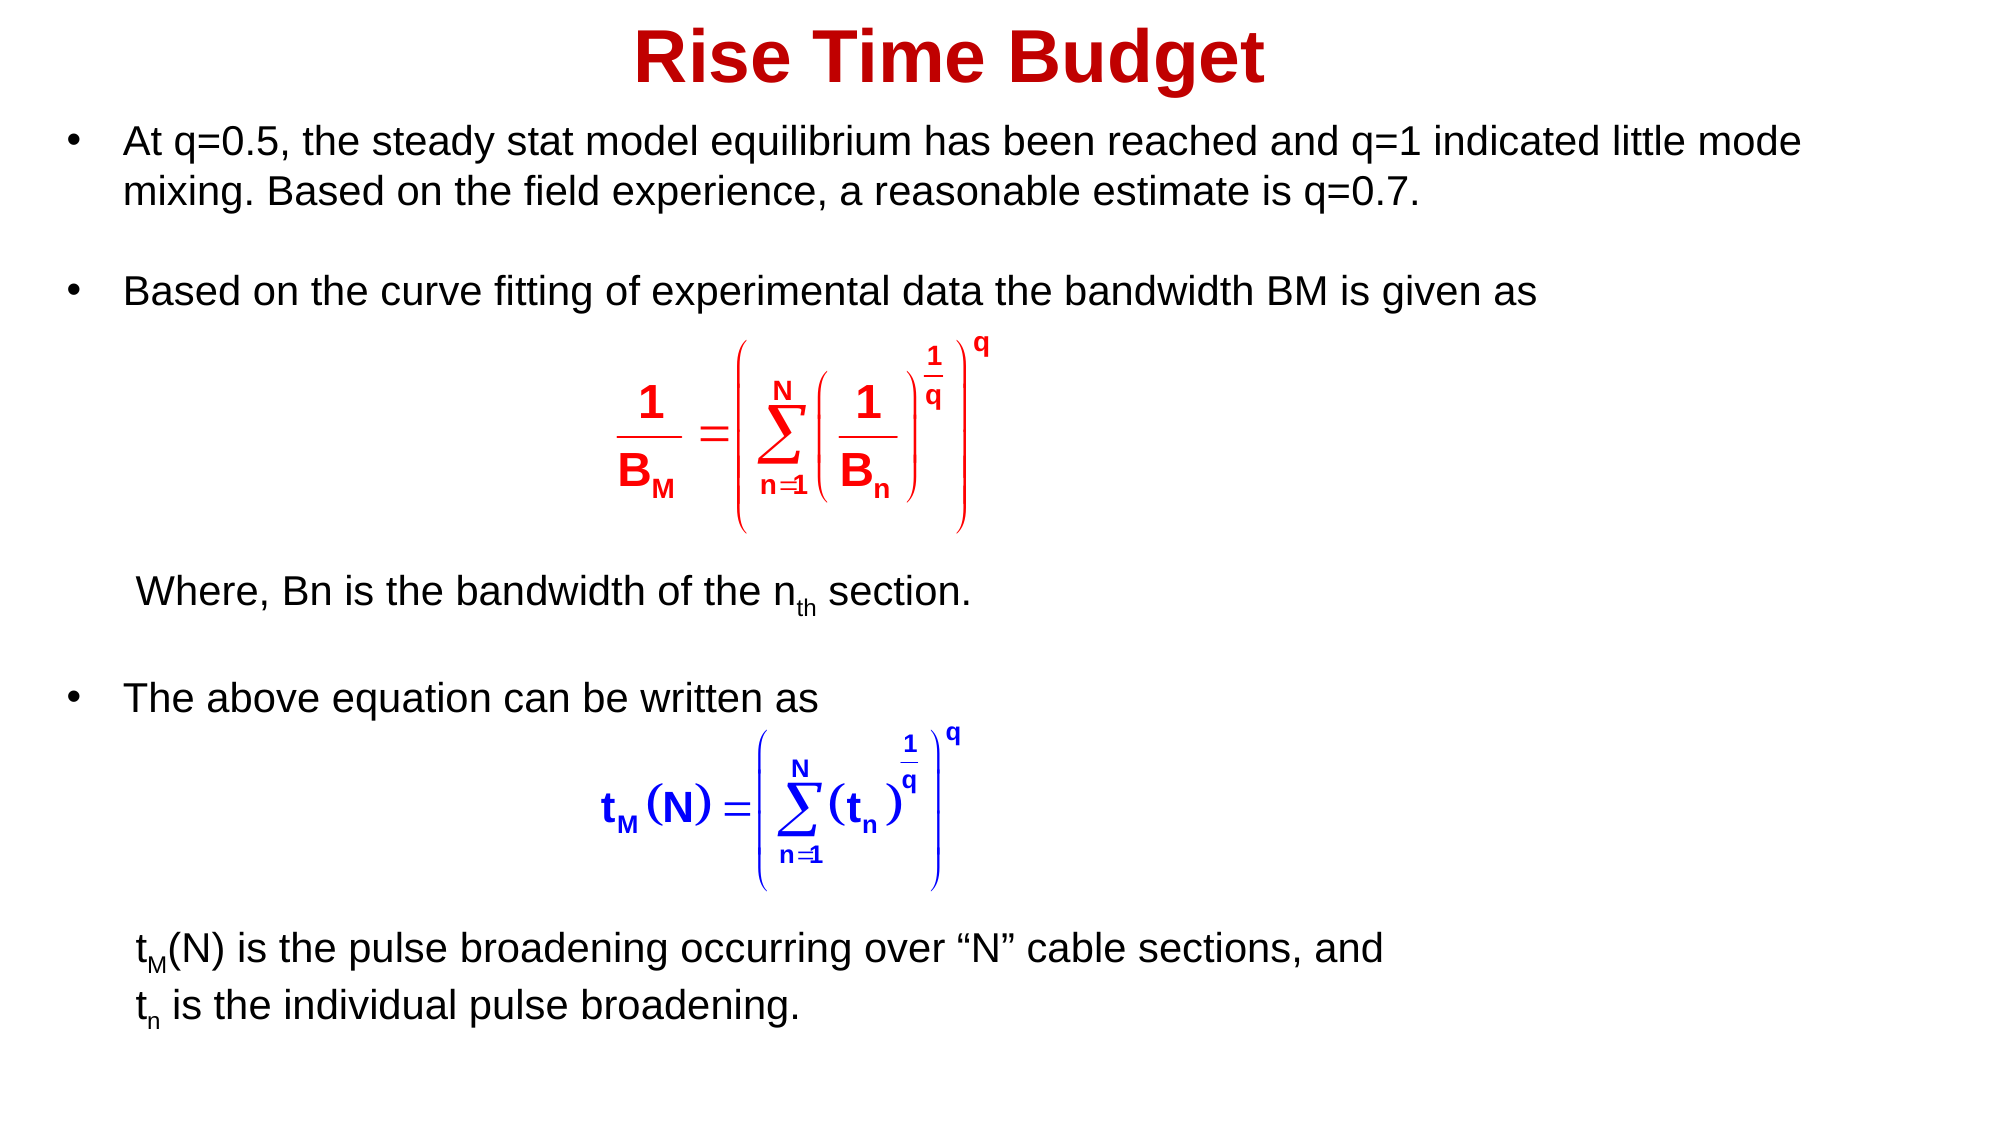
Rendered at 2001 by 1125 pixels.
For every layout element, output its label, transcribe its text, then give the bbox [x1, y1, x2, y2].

text_box Rise Time Budget [619, 0, 1281, 106]
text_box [594, 712, 968, 903]
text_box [609, 321, 1001, 545]
text_box At q=0.5, the steady stat model equilibrium has been reached and q=1 indicated little mode mixing. Based on the field experience, a reasonable estimate is q=0.7. Based on the curve fitting of experimental data the bandwidth BM is given as Where, Bn is the bandwidth of the nth section. The above equation can be written as tM(N) is the pulse broadening occurring over “N” cable sections, and tn is the individual pulse broadening. [51, 106, 1930, 1043]
